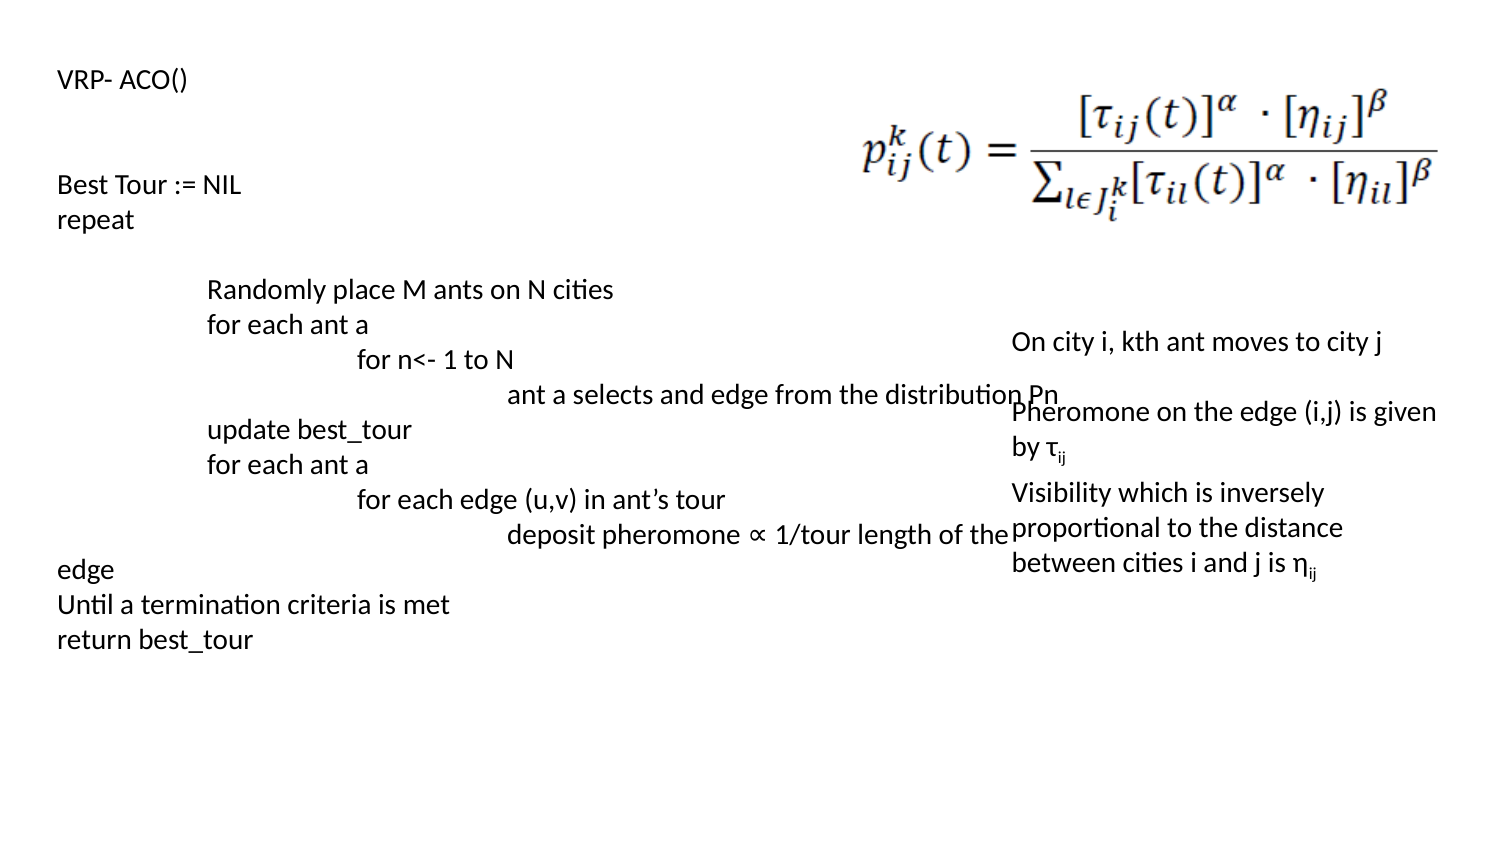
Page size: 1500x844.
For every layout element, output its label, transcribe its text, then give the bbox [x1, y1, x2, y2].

text_box On city i, kth ant moves to city j Pheromone on the edge (i,j) is given by τij [996, 307, 1458, 483]
text_box VRP- ACO() Best Tour := NIL repeat Randomly place M ants on N cities for each ant a for n<- 1 to N ant a selects and edge from the distribution Pn update best_tour for each ant a for each edge (u,v) in ant’s tour deposit pheromone ∝ 1/tour length of the edge Until a termination criteria is met return best_tour [42, 45, 1083, 740]
text_box Visibility which is inversely proportional to the distance between cities i and j is ηij [996, 423, 1422, 599]
picture [835, 45, 1463, 245]
